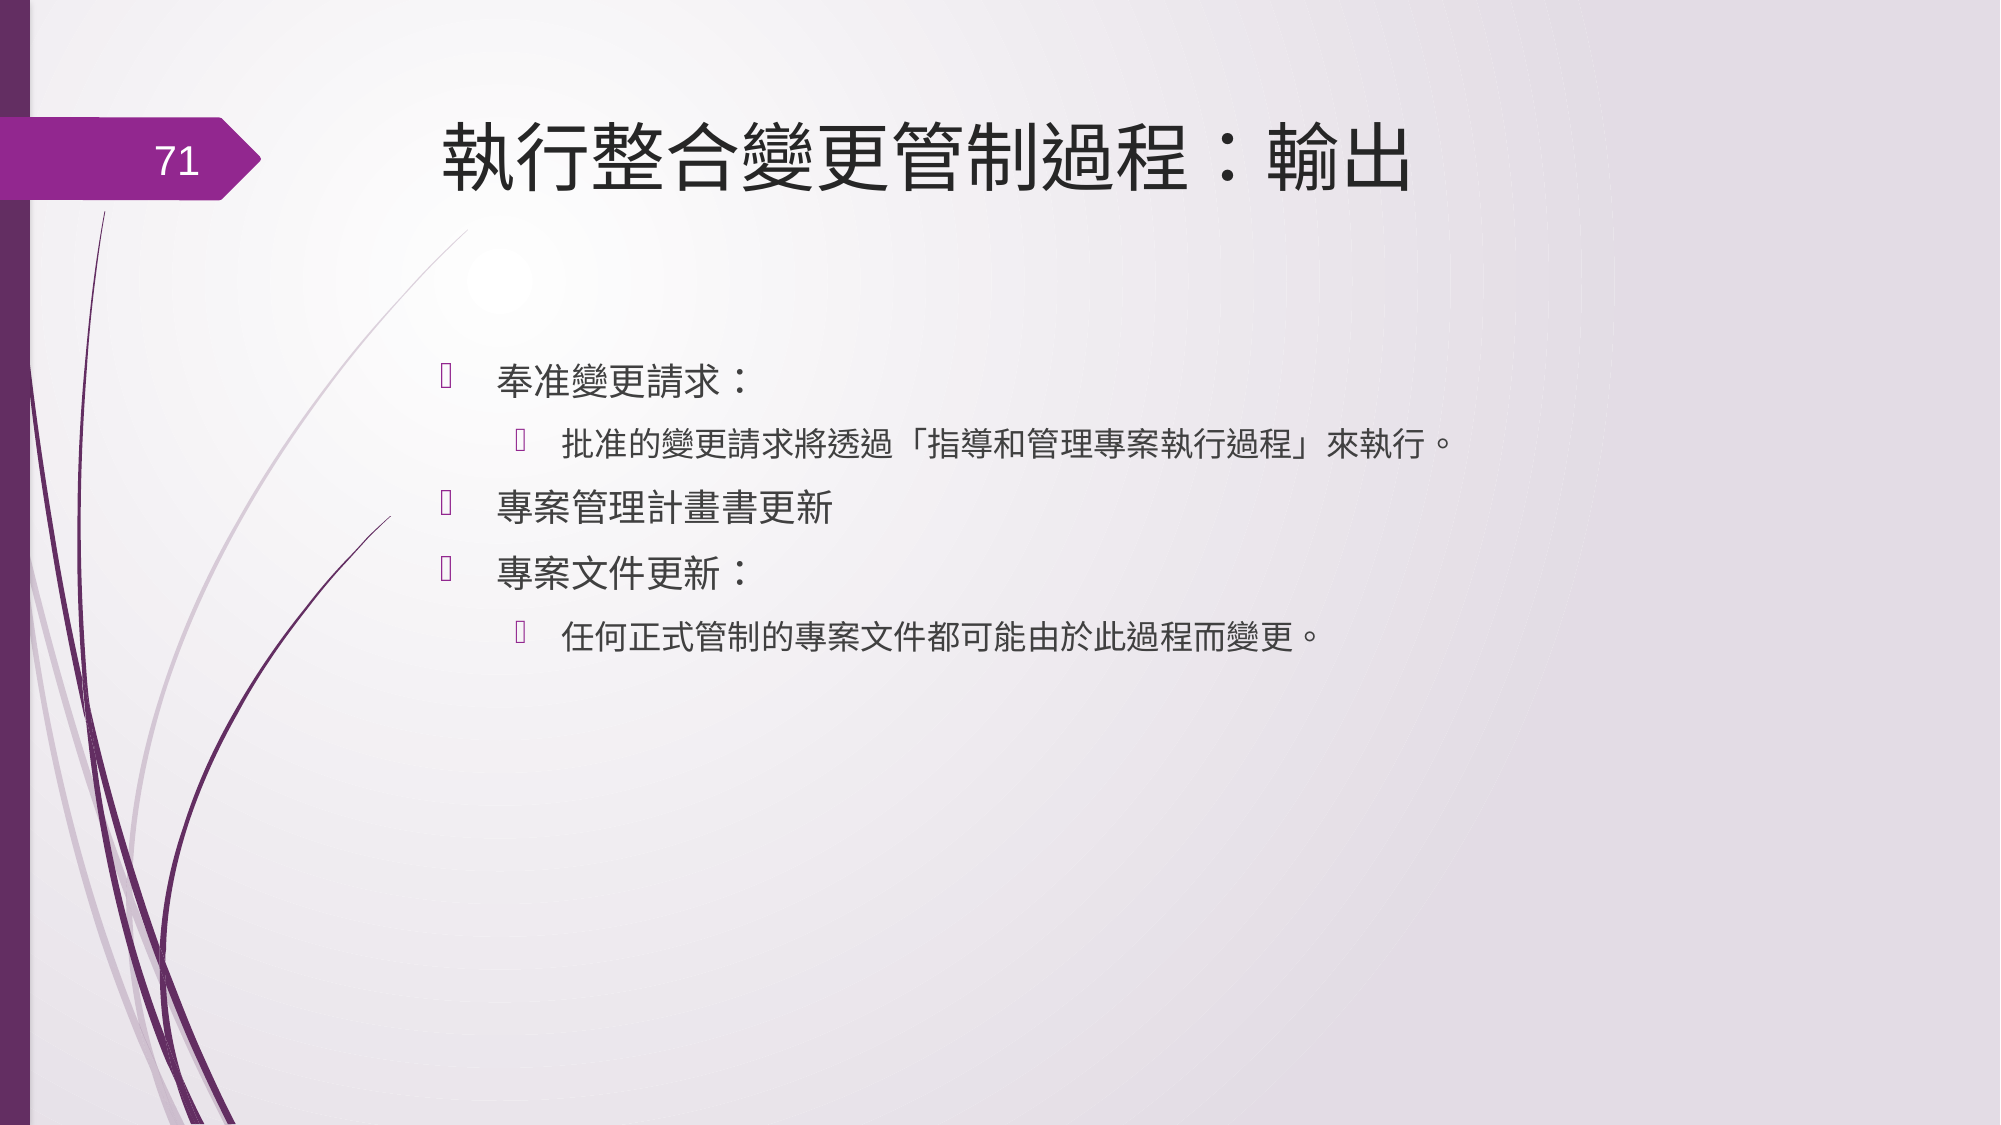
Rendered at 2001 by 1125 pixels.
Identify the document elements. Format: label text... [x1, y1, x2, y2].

slide_number 71 [87, 129, 216, 190]
title 執行整合變更管制過程：輸出 [425, 102, 1888, 313]
list 奉准變更請求： 批准的變更請求將透過「指導和管理專案執行過程」來執行。 專案管理計畫書更新 專案文件更新： 任何正式管制的專案文件都可能由於此過程而變更。 [424, 350, 1888, 970]
